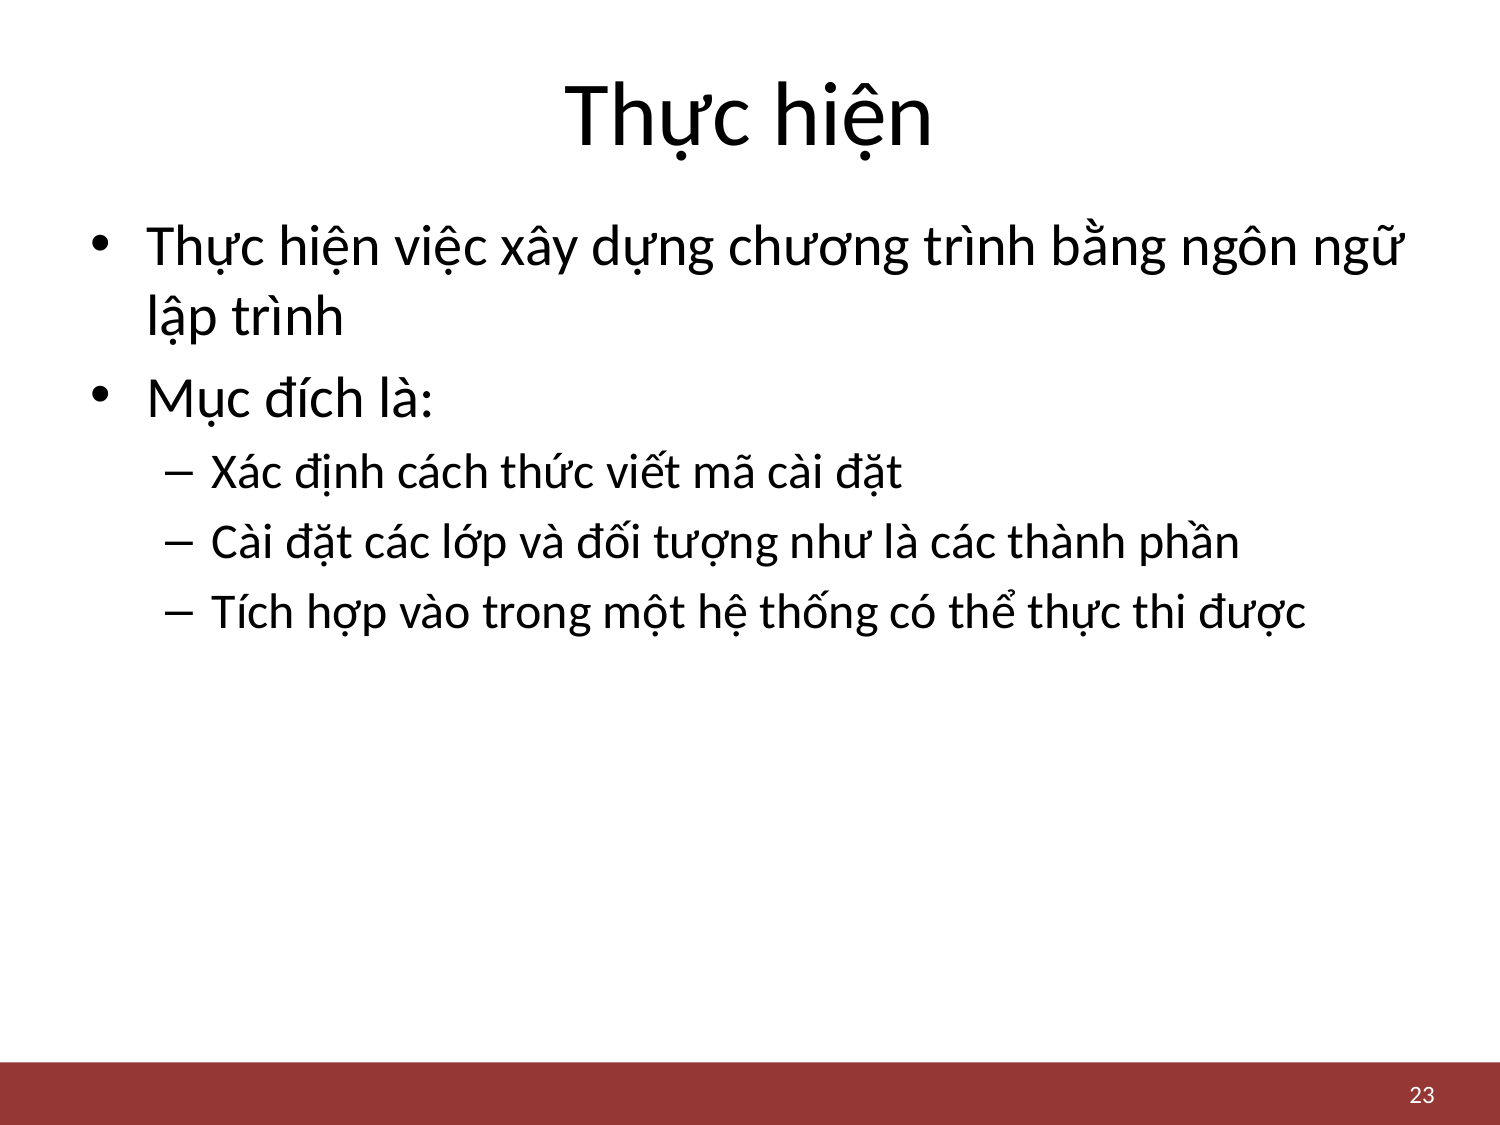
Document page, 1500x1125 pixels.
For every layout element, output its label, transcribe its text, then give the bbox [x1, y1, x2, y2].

list Thực hiện việc xây dựng chương trình bằng ngôn ngữ lập trình Mục đích là: Xác định cách thức viết mã cài đặt Cài đặt các lớp và đối tượng như là các thành phần Tích hợp vào trong một hệ thống có thể thực thi được [75, 200, 1425, 1038]
title Thực hiện [75, 37, 1425, 180]
